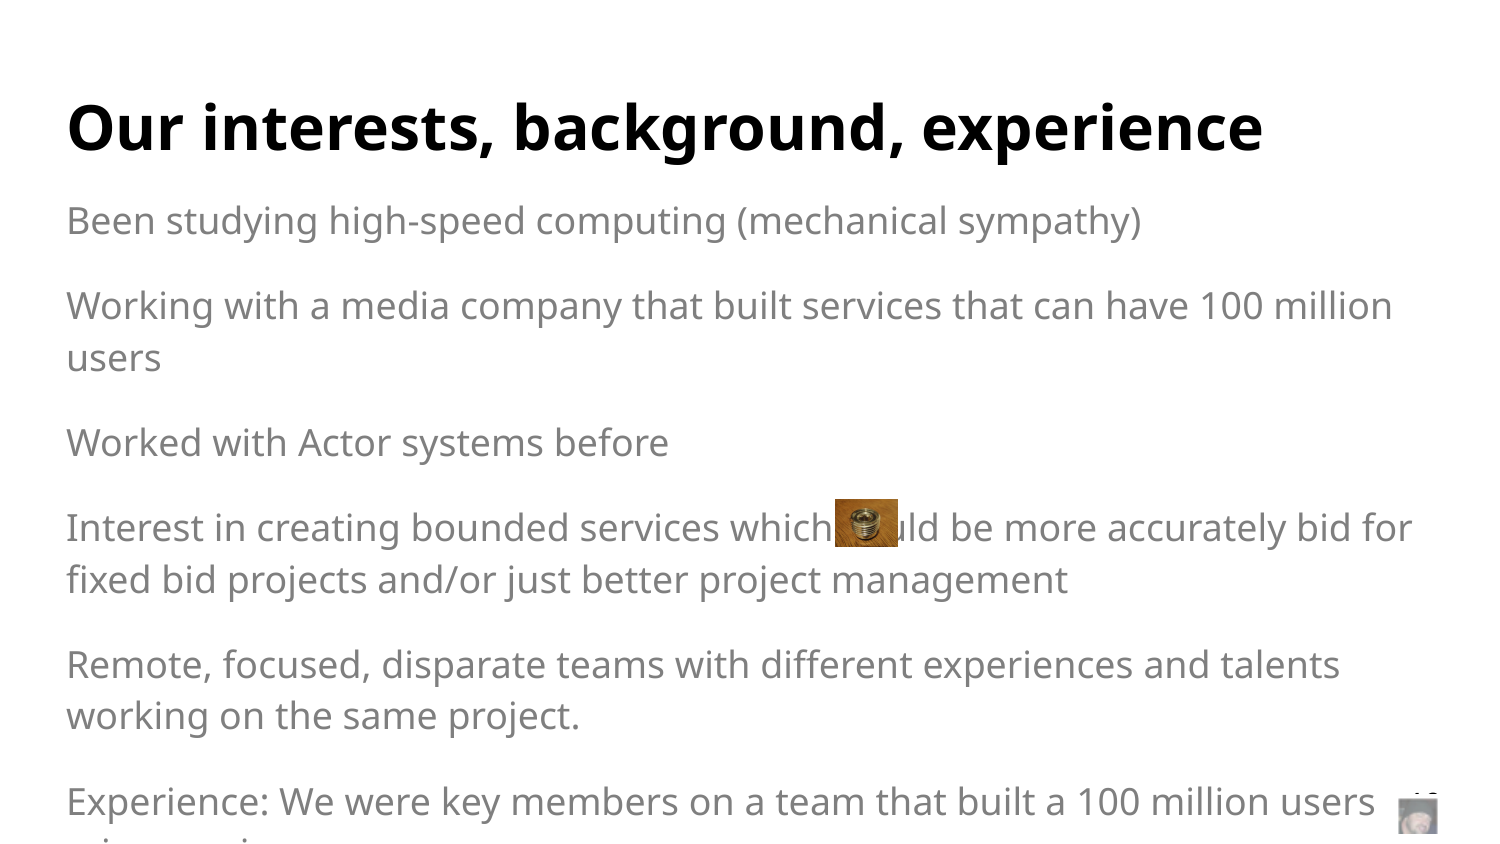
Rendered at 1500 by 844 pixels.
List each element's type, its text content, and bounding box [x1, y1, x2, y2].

slide_number ‹#› [1394, 769, 1484, 834]
list Been studying high-speed computing (mechanical sympathy) Working with a media company that built services that can have 100 million users Worked with Actor systems before Interest in creating bounded services which could be more accurately bid for fixed bid projects and/or just better project management Remote, focused, disparate teams with different experiences and talents working on the same project. Experience: We were key members on a team that built a 100 million users microservice [51, 175, 1449, 736]
picture [1393, 794, 1442, 834]
picture [835, 499, 898, 547]
title Our interests, background, experience [51, 72, 1449, 175]
